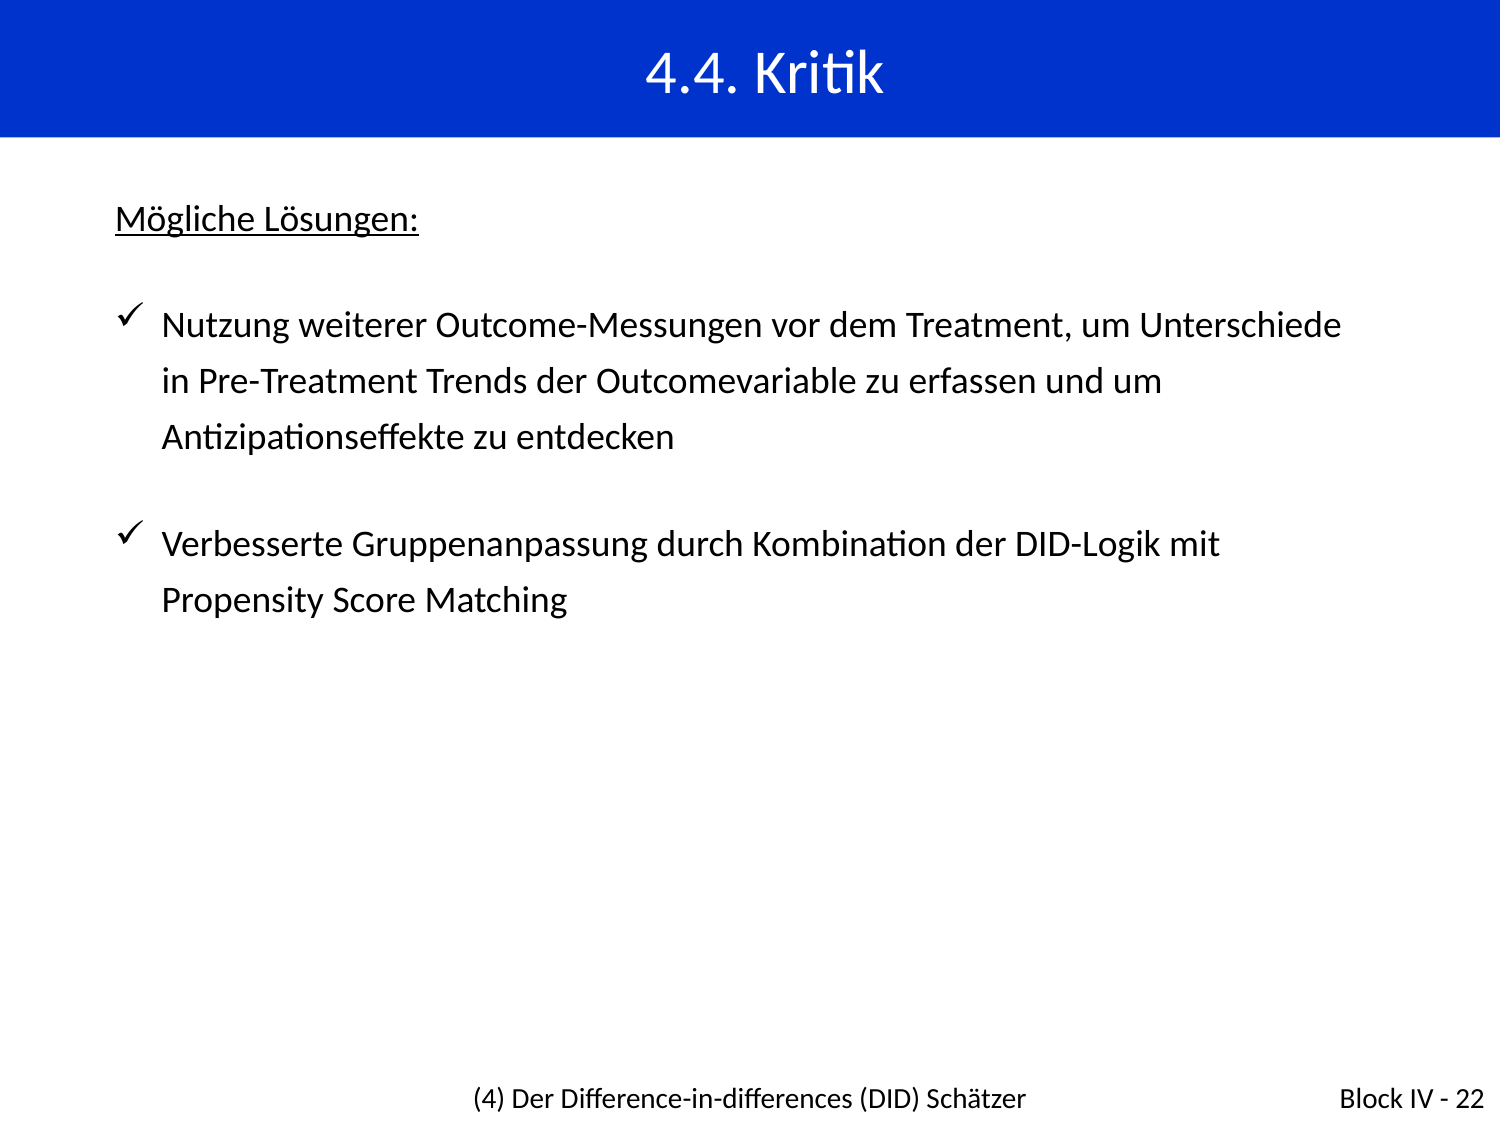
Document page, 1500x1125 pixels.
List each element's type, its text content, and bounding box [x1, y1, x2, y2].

slide_number Block IV - 22 [1163, 1071, 1500, 1125]
text_box Mögliche Lösungen: Nutzung weiterer Outcome-Messungen vor dem Treatment, um Unterschiede in Pre-Treatment Trends der Outcomevariable zu erfassen und um Antizipationseffekte zu entdecken Verbesserte Gruppenanpassung durch Kombination der DID-Logik mit Propensity Score Matching [99, 174, 1364, 627]
footer (4) Der Difference-in-differences (DID) Schätzer [337, 1071, 1163, 1125]
text_box 4.4. Kritik [0, 0, 1500, 138]
